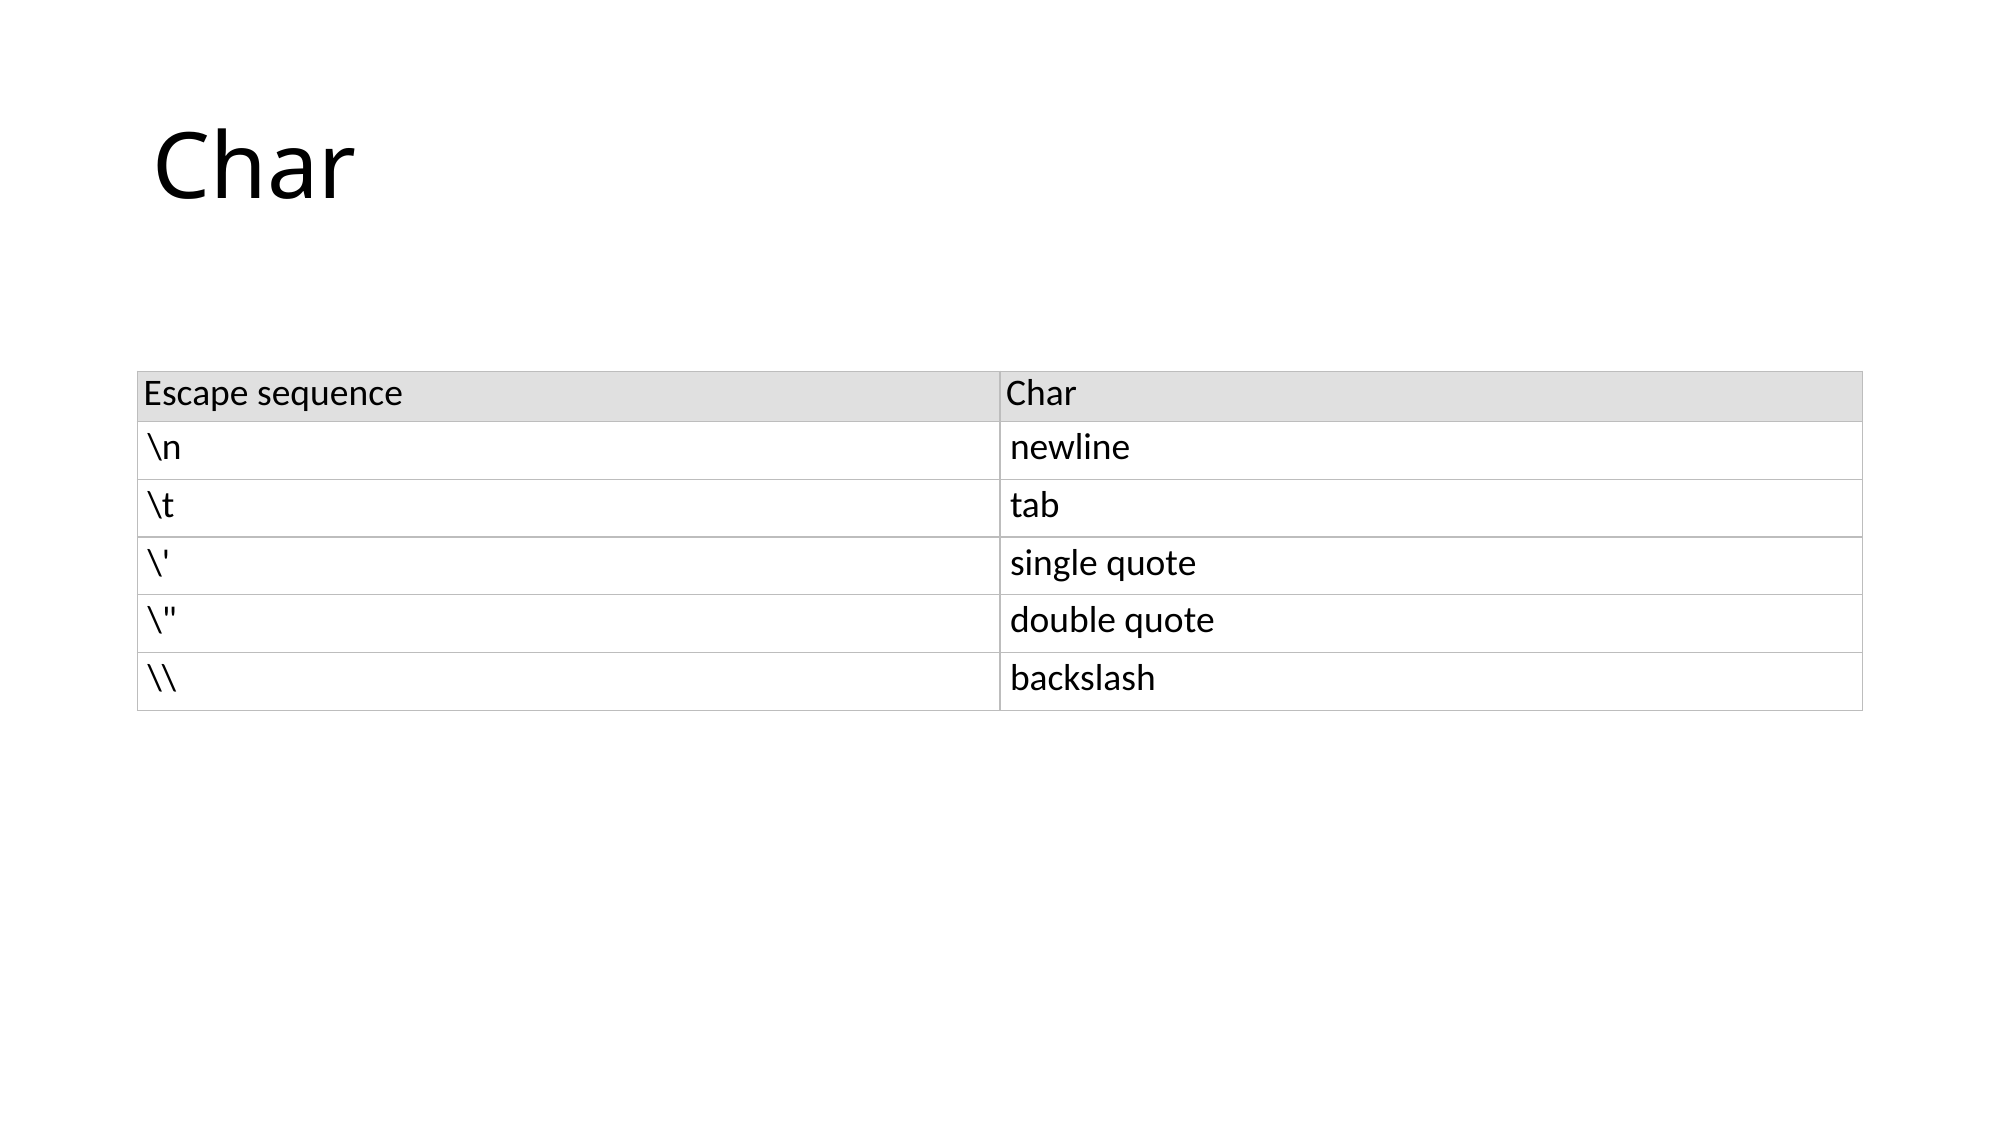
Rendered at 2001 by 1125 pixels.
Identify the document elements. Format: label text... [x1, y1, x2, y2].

table_cell newline [1001, 422, 1862, 479]
table_header Char [1001, 372, 1862, 421]
table_cell double quote [1001, 595, 1862, 652]
table_cell tab [1001, 480, 1862, 536]
table_cell \' [138, 538, 999, 594]
table_cell \t [138, 480, 999, 536]
table_cell \" [138, 595, 999, 652]
table_cell single quote [1001, 538, 1862, 594]
title Char [137, 59, 1863, 278]
table_cell backslash [1001, 653, 1862, 710]
table_cell \n [138, 422, 999, 479]
table_header Escape sequence [138, 372, 999, 421]
table_cell \\ [138, 653, 999, 710]
